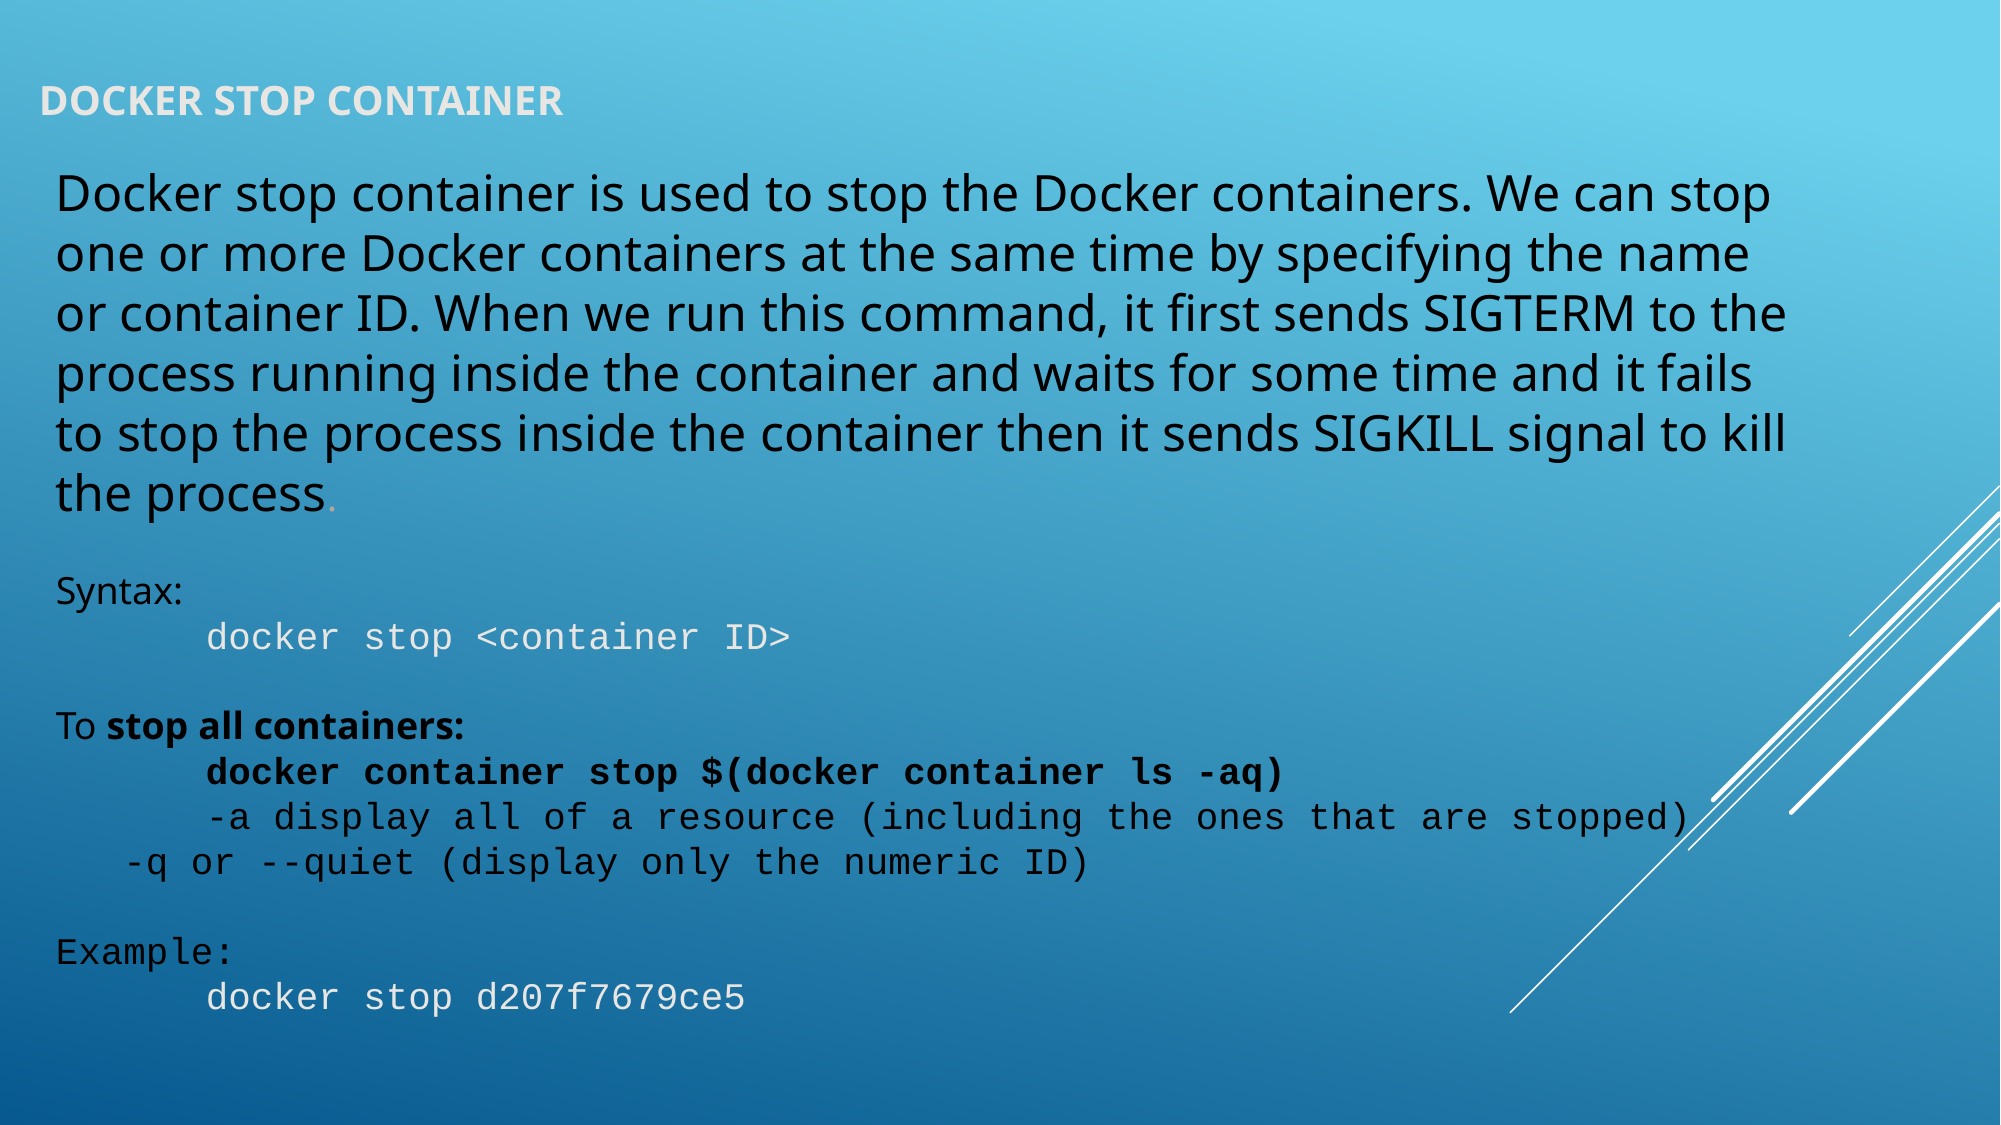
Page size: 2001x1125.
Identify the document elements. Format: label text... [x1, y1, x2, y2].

text_box Docker stop container is used to stop the Docker containers. We can stop one or more Docker containers at the same time by specifying the name or container ID. When we run this command, it first sends SIGTERM to the process running inside the container and waits for some time and it fails to stop the process inside the container then it sends SIGKILL signal to kill the process. Syntax: docker stop <container ID> To stop all containers: docker container stop $(docker container ls -aq) -a display all of a resource (including the ones that are stopped) -q or --quiet (display only the numeric ID) Example: docker stop d207f7679ce5 [41, 154, 1825, 1025]
title Docker Stop Container [23, 18, 986, 181]
